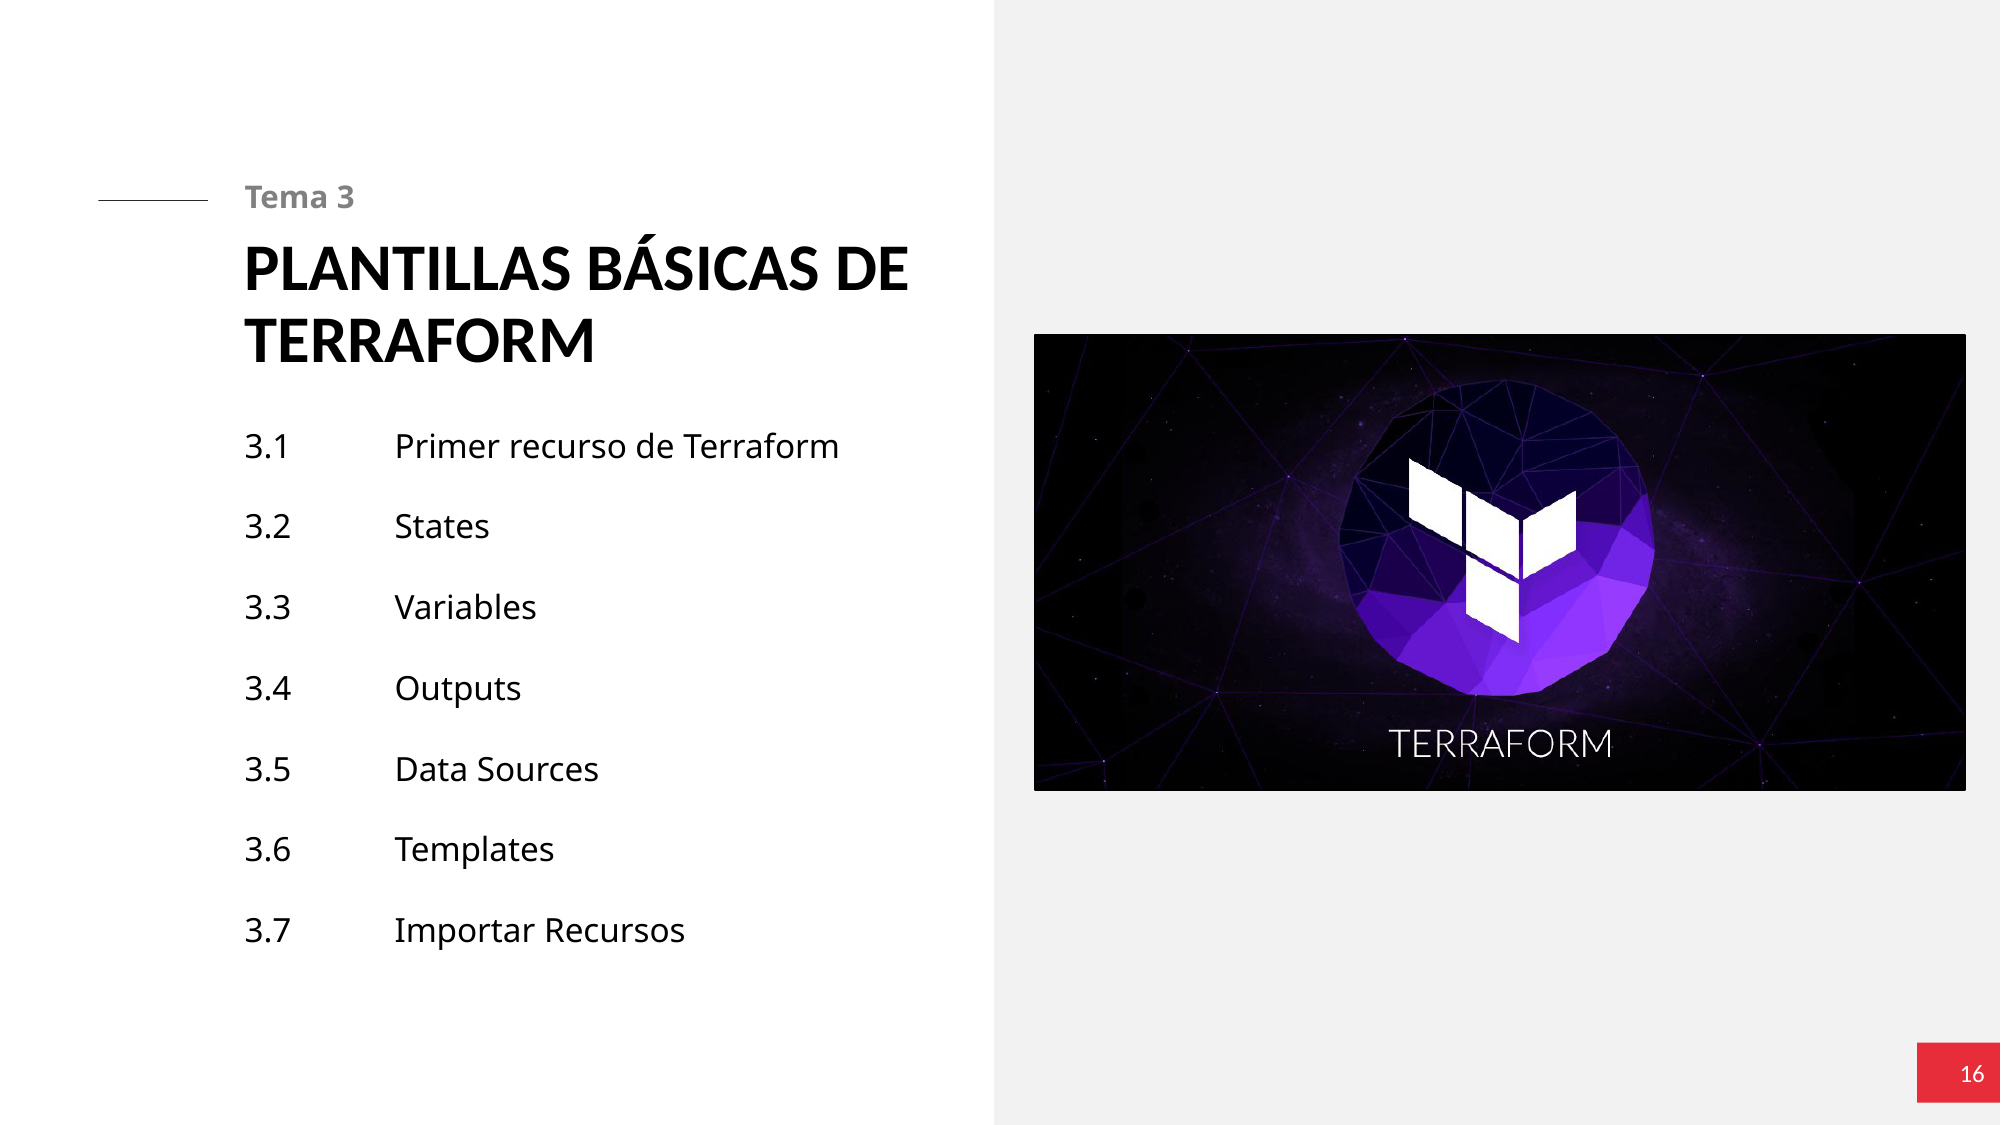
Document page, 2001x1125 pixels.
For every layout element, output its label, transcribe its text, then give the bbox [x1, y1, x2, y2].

list Tema 3 [229, 174, 607, 224]
title PLANTILLAS BÁSICAS DE TERRAFORM [229, 241, 941, 368]
picture [1035, 336, 1964, 789]
list 3.1 Primer recurso de Terraform 3.2 States 3.3 Variables 3.4 Outputs 3.5 Data Sources 3.6 Templates 3.7 Importar Recursos [229, 397, 941, 994]
slide_number 16 [1917, 1042, 2000, 1103]
